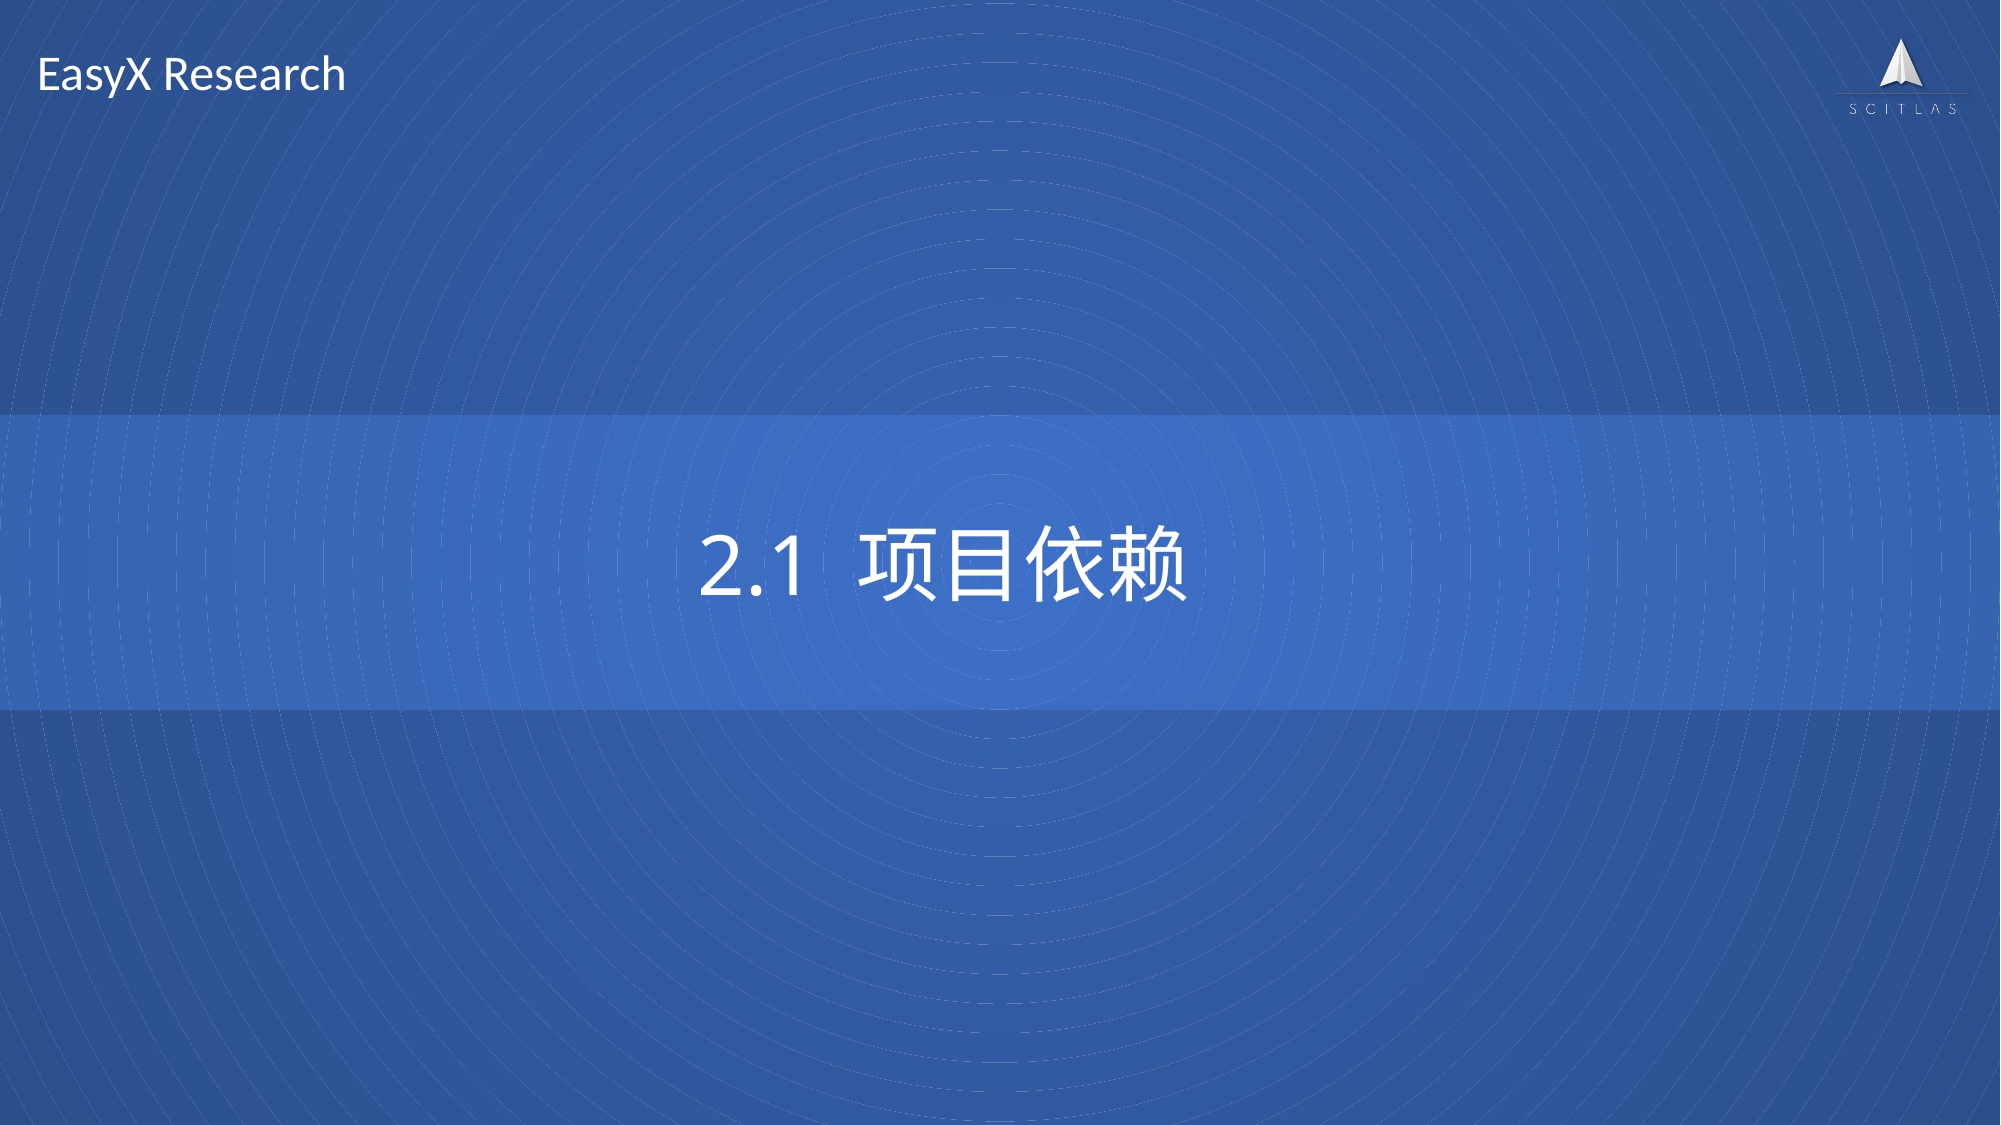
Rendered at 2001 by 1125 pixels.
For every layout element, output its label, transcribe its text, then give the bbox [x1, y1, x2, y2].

text_box [0, 414, 2000, 711]
text_box 2.1 项目依赖 [433, 504, 1455, 620]
text_box [0, 711, 2000, 1125]
text_box [0, 0, 2000, 414]
picture [1802, 0, 2000, 142]
text_box EasyX Research [22, 32, 778, 108]
